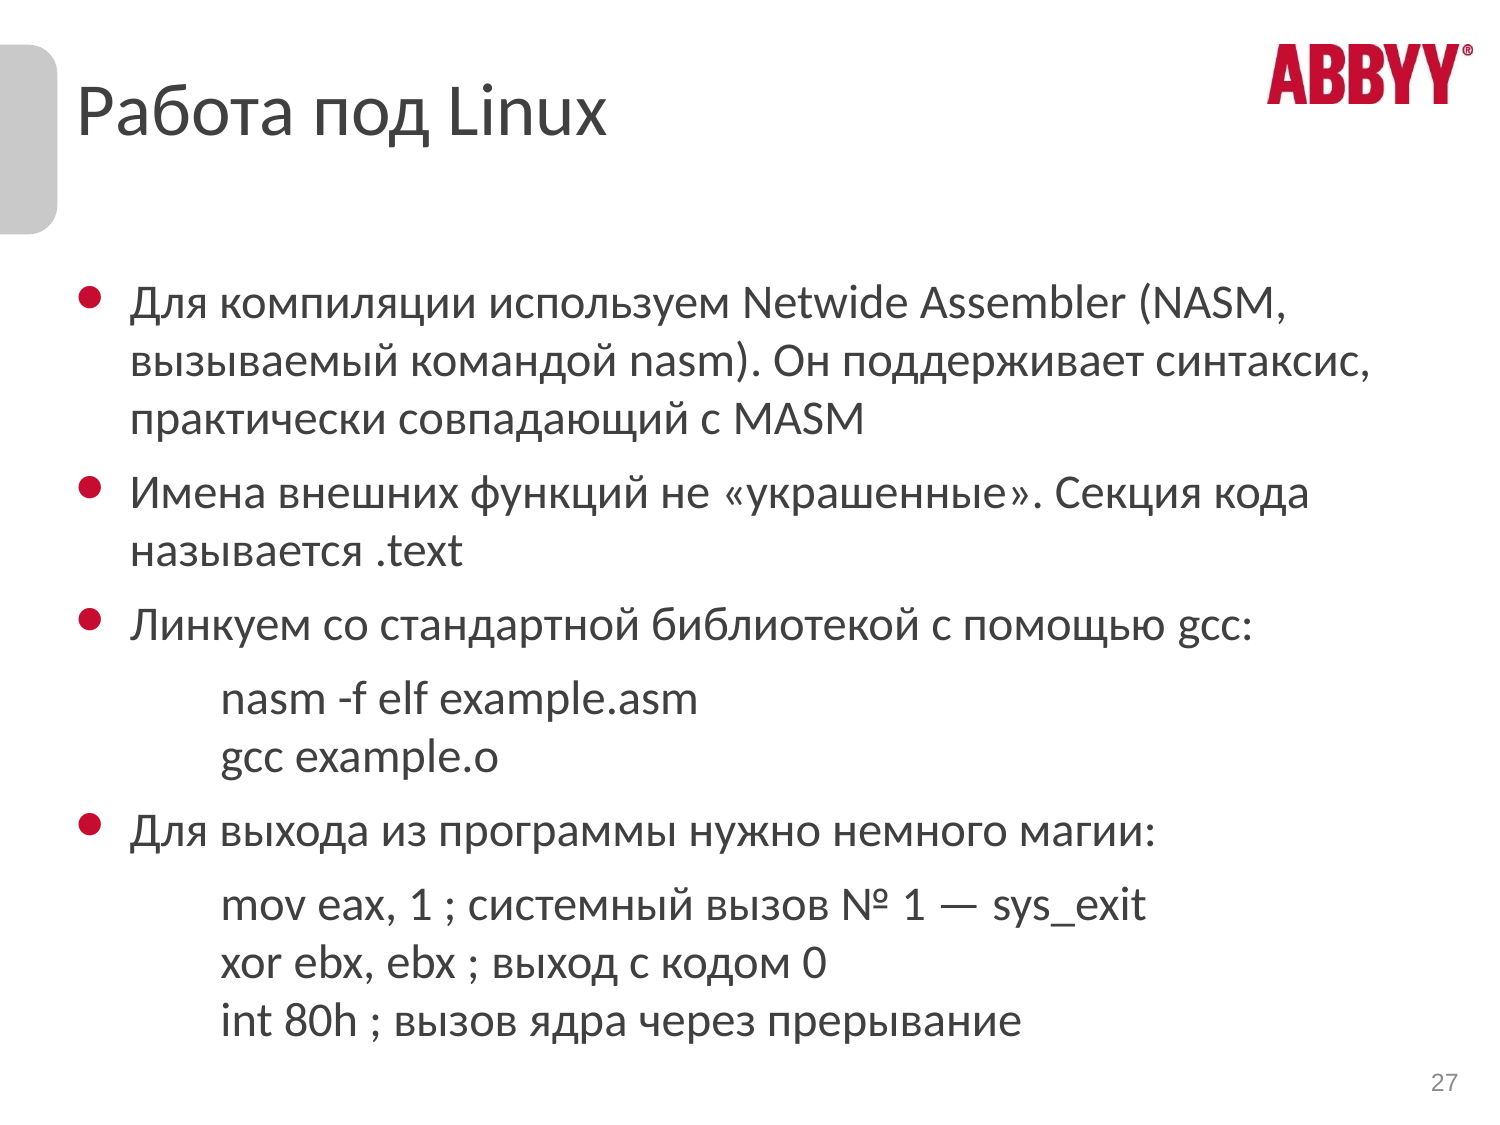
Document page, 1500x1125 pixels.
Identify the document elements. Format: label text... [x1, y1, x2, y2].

title Работа под Linux [76, 60, 1294, 256]
slide_number 27 [1175, 1058, 1459, 1106]
list Для компиляции используем Netwide Assembler (NASM, вызываемый командой nasm). Он поддерживает синтаксис, практически совпадающий с MASM Имена внешних функций не «украшенные». Секция кода называется .text Линкуем со стандартной библиотекой с помощью gcc: nasm -f elf example.asm gcc example.o Для выхода из программы нужно немного магии: mov eax, 1 ; системный вызов № 1 — sys_exit xor ebx, ebx ; выход с кодом 0 int 80h ; вызов ядра через прерывание [75, 262, 1424, 1059]
picture [1267, 44, 1473, 104]
